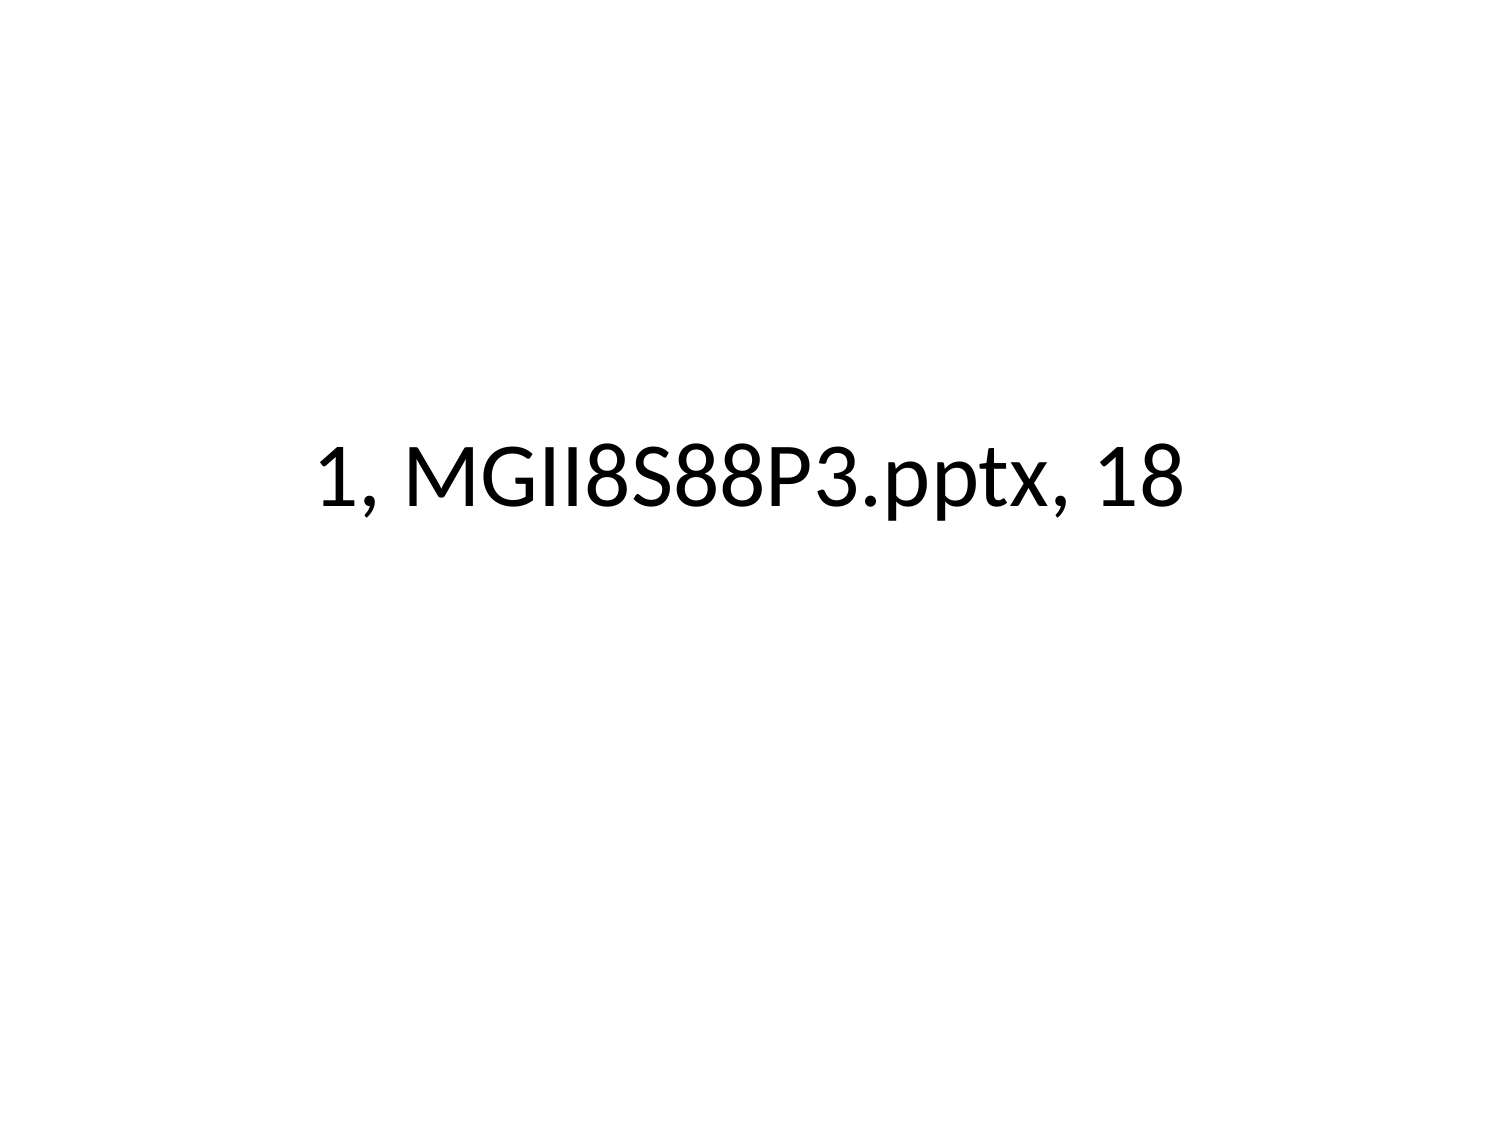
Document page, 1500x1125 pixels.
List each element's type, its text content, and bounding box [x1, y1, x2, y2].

title 1, MGII8S88P3.pptx, 18 [112, 349, 1388, 591]
